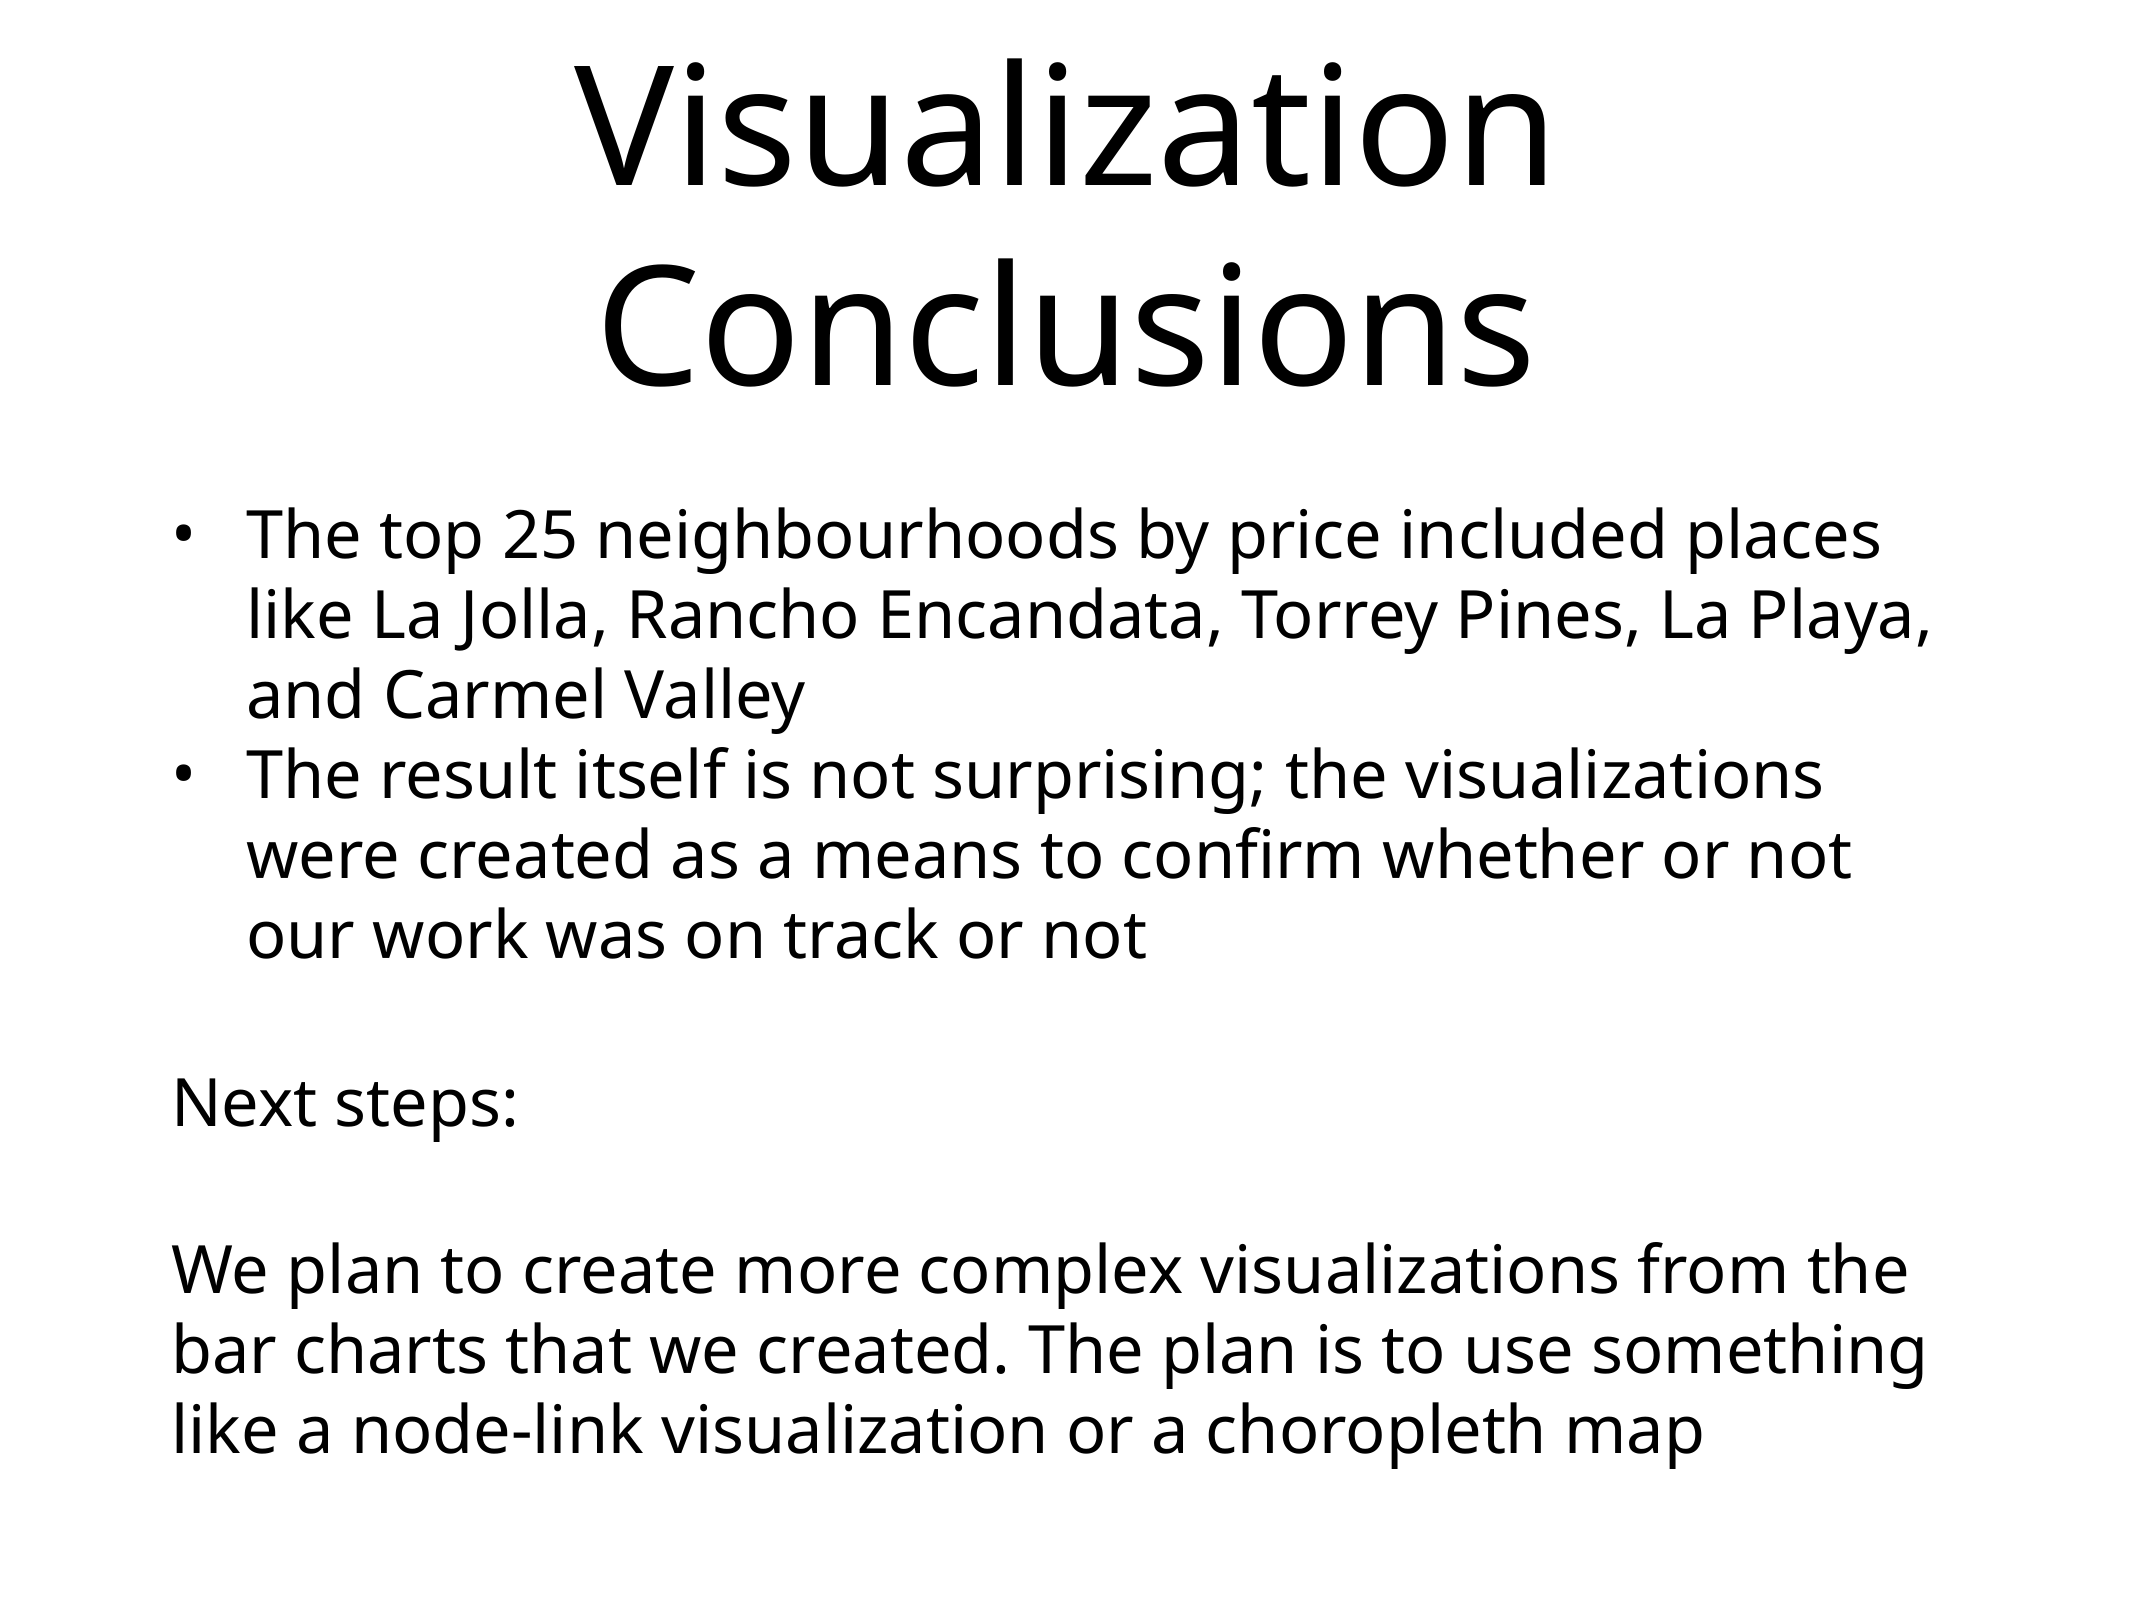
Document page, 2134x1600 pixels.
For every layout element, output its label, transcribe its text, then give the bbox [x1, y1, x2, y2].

list The top 25 neighbourhoods by price included places like La Jolla, Rancho Encandata, Torrey Pines, La Playa, and Carmel Valley The result itself is not surprising; the visualizations were created as a means to confirm whether or not our work was on track or not Next steps: We plan to create more complex visualizations from the bar charts that we created. The plan is to use something like a node-link visualization or a choropleth map [156, 425, 1978, 1534]
title Visualization Conclusions [156, 41, 1978, 396]
